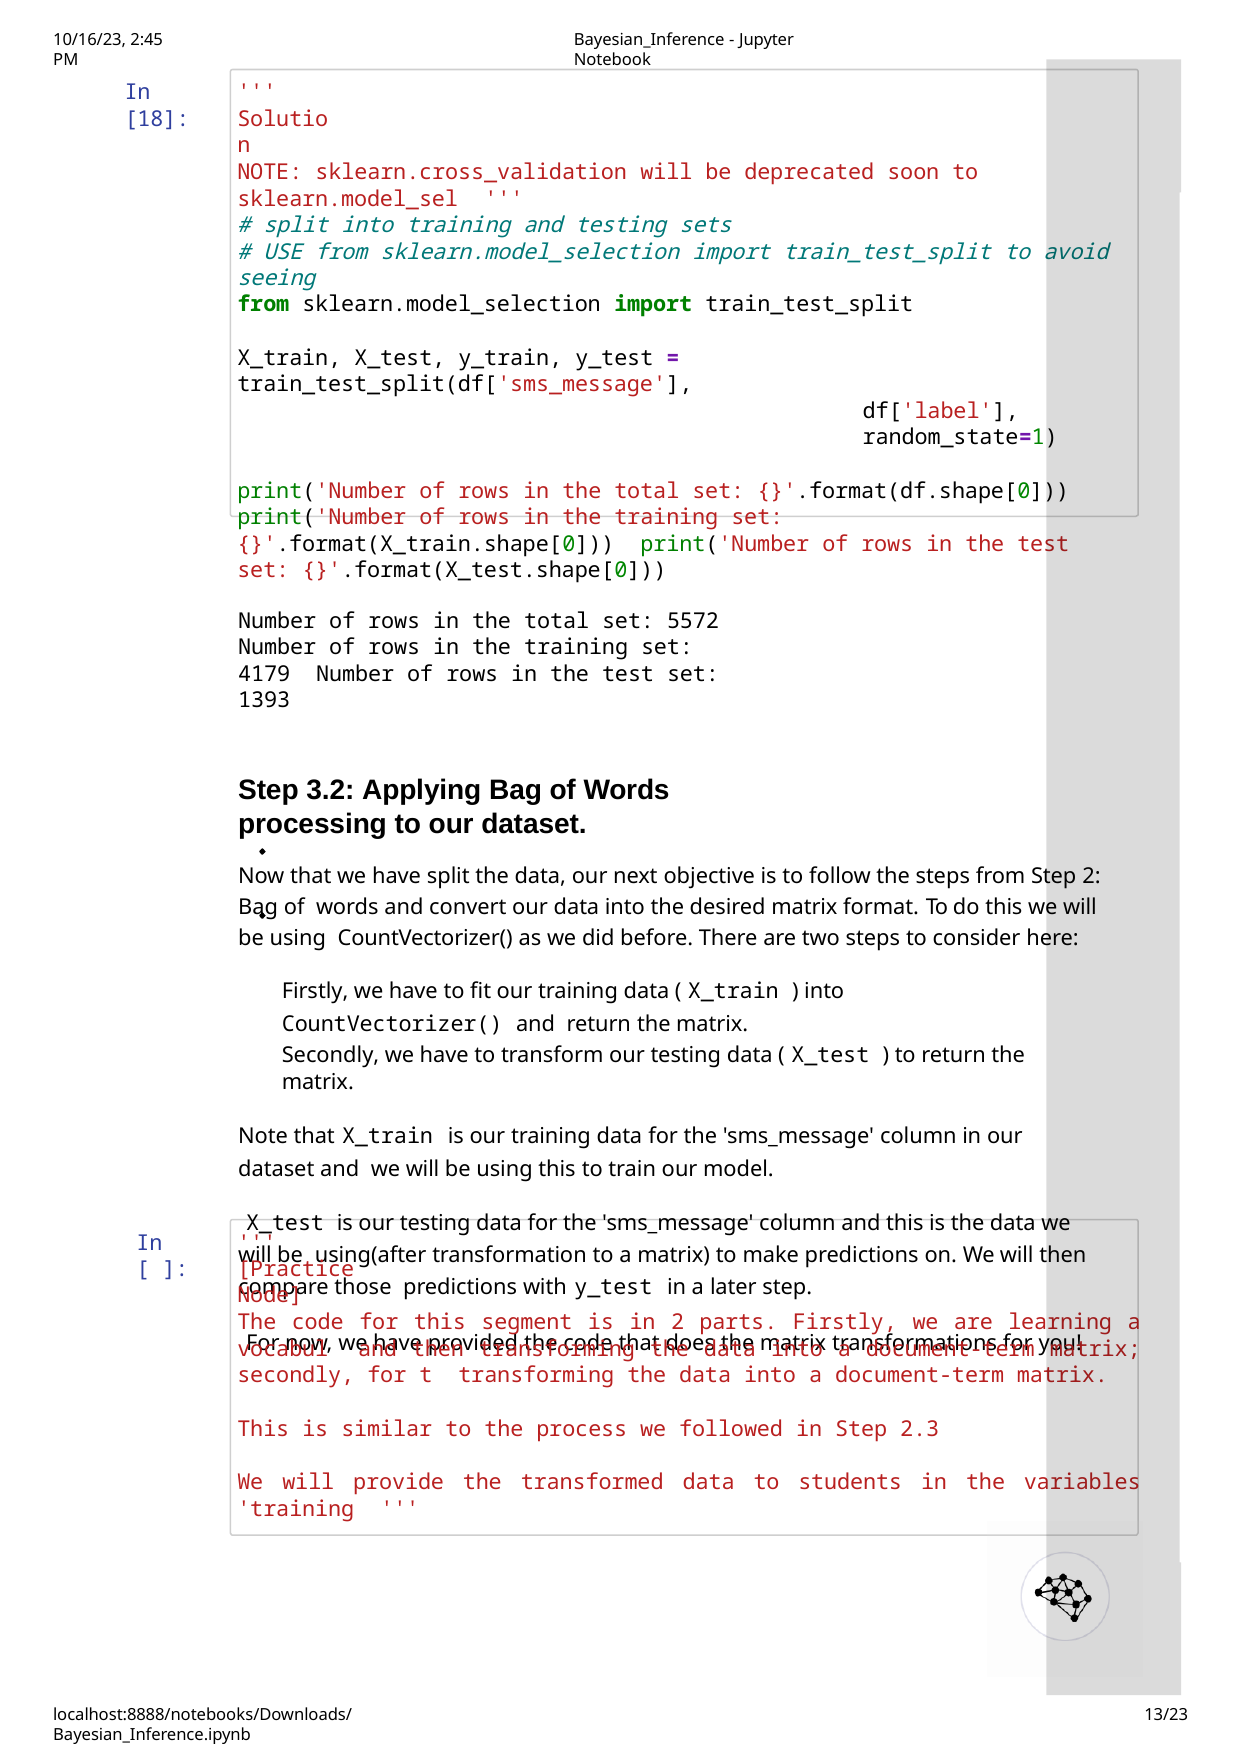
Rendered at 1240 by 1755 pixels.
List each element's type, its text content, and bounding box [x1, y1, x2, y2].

text_box Bayesian_Inference - Jupyter Notebook [571, 26, 869, 69]
text_box The code for this segment is in 2 parts. Firstly, we are learning a vocabul and then transforming the data into a document-term matrix; secondly, for t transforming the data into a document-term matrix. This is similar to the process we followed in Step 2.3 We will provide the transformed data to students in the variables 'training ''' [235, 1305, 983, 1521]
slide_number 10/23 [1138, 1703, 1195, 1755]
text_box NOTE: sklearn.cross_validation will be deprecated soon to sklearn.model_sel ''' # split into training and testing sets # USE from sklearn.model_selection import train_test_split to avoid seeing from sklearn.model_selection import train_test_split X_train, X_test, y_train, y_test = train_test_split(df['sms_message'], df['label'], random_state=1) print('Number of rows in the total set: {}'.format(df.shape[0])) print('Number of rows in the training set: {}'.format(X_train.shape[0])) print('Number of rows in the test set: {}'.format(X_test.shape[0])) Number of rows in the total set: 5572 Number of rows in the training set: 4179 Number of rows in the test set: 1393 Step 3.2: Applying Bag of Words processing to our dataset. Now that we have split the data, our next objective is to follow the steps from Step 2: Bag of words and convert our data into the desired matrix format. To do this we will be using CountVectorizer() as we did before. There are two steps to consider here: Firstly, we have to fit our training data ( X_train ) into CountVectorizer() and return the matrix. Secondly, we have to transform our testing data ( X_test ) to return the matrix. Note that X_train is our training data for the 'sms_message' column in our dataset and we will be using this to train our model. X_test is our testing data for the 'sms_message' column and this is the data we will be using(after transformation to a matrix) to make predictions on. We will then compare those predictions with y_test in a later step. For now, we have provided the code that does the matrix transformations for you! [235, 155, 983, 1305]
text_box In [ ]: [134, 1226, 223, 1281]
footer localhost:8888/notebooks/Downloads/Bayesian_Inference.ipynb [51, 1703, 528, 1755]
text_box [230, 1219, 983, 1536]
text_box ''' [Practice Node] [235, 1225, 420, 1305]
text_box 10/16/23, 2:45 PM [50, 26, 192, 69]
text_box [230, 69, 983, 517]
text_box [987, 59, 1182, 1696]
text_box ''' Solution [235, 76, 336, 155]
text_box In [18]: [122, 76, 223, 131]
